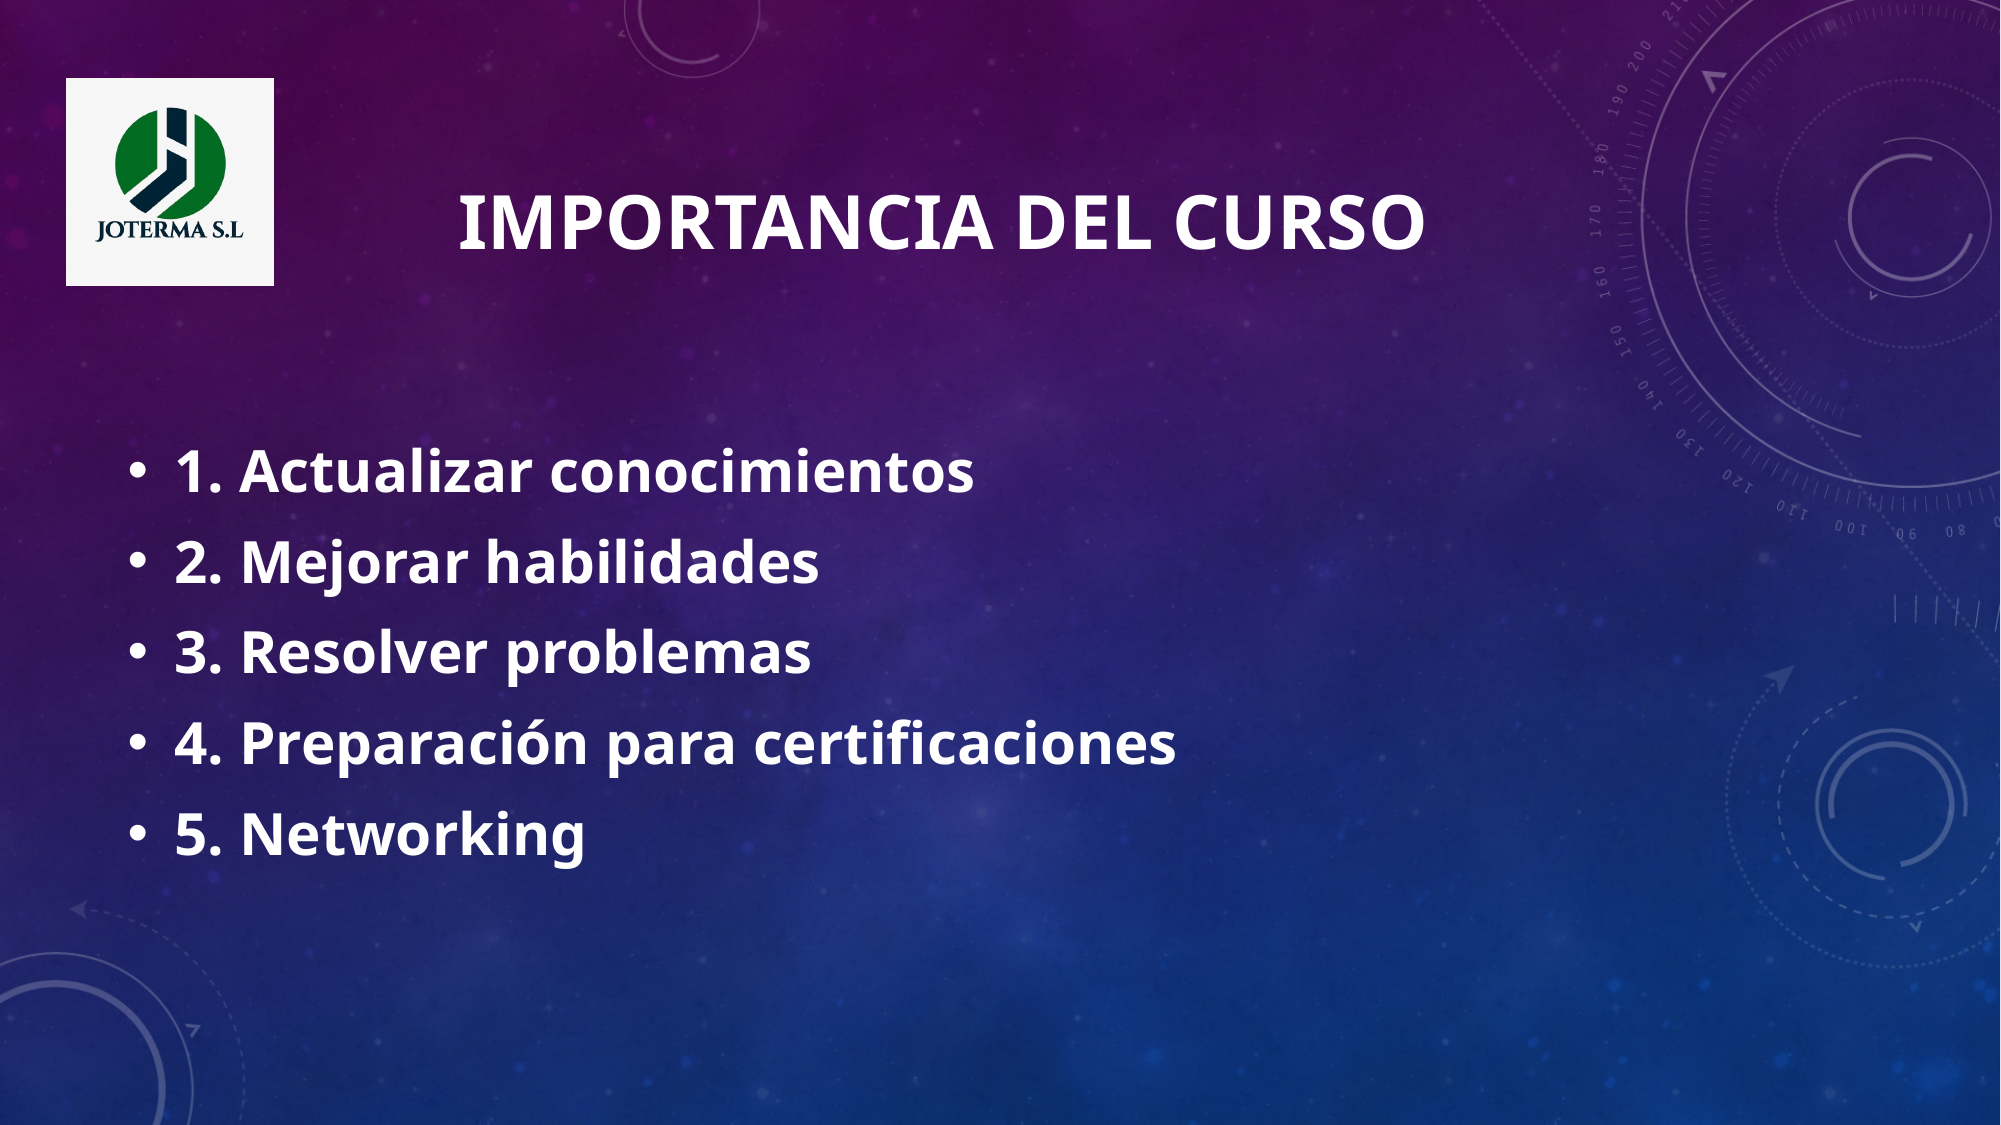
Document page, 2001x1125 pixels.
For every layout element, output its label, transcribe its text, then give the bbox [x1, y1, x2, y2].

title IMPORTANCIA DEL CURSO [112, 99, 1775, 339]
list 1. Actualizar conocimientos 2. Mejorar habilidades 3. Resolver problemas 4. Preparación para certificaciones 5. Networking [112, 351, 1775, 950]
picture [0, 0, 2001, 1125]
